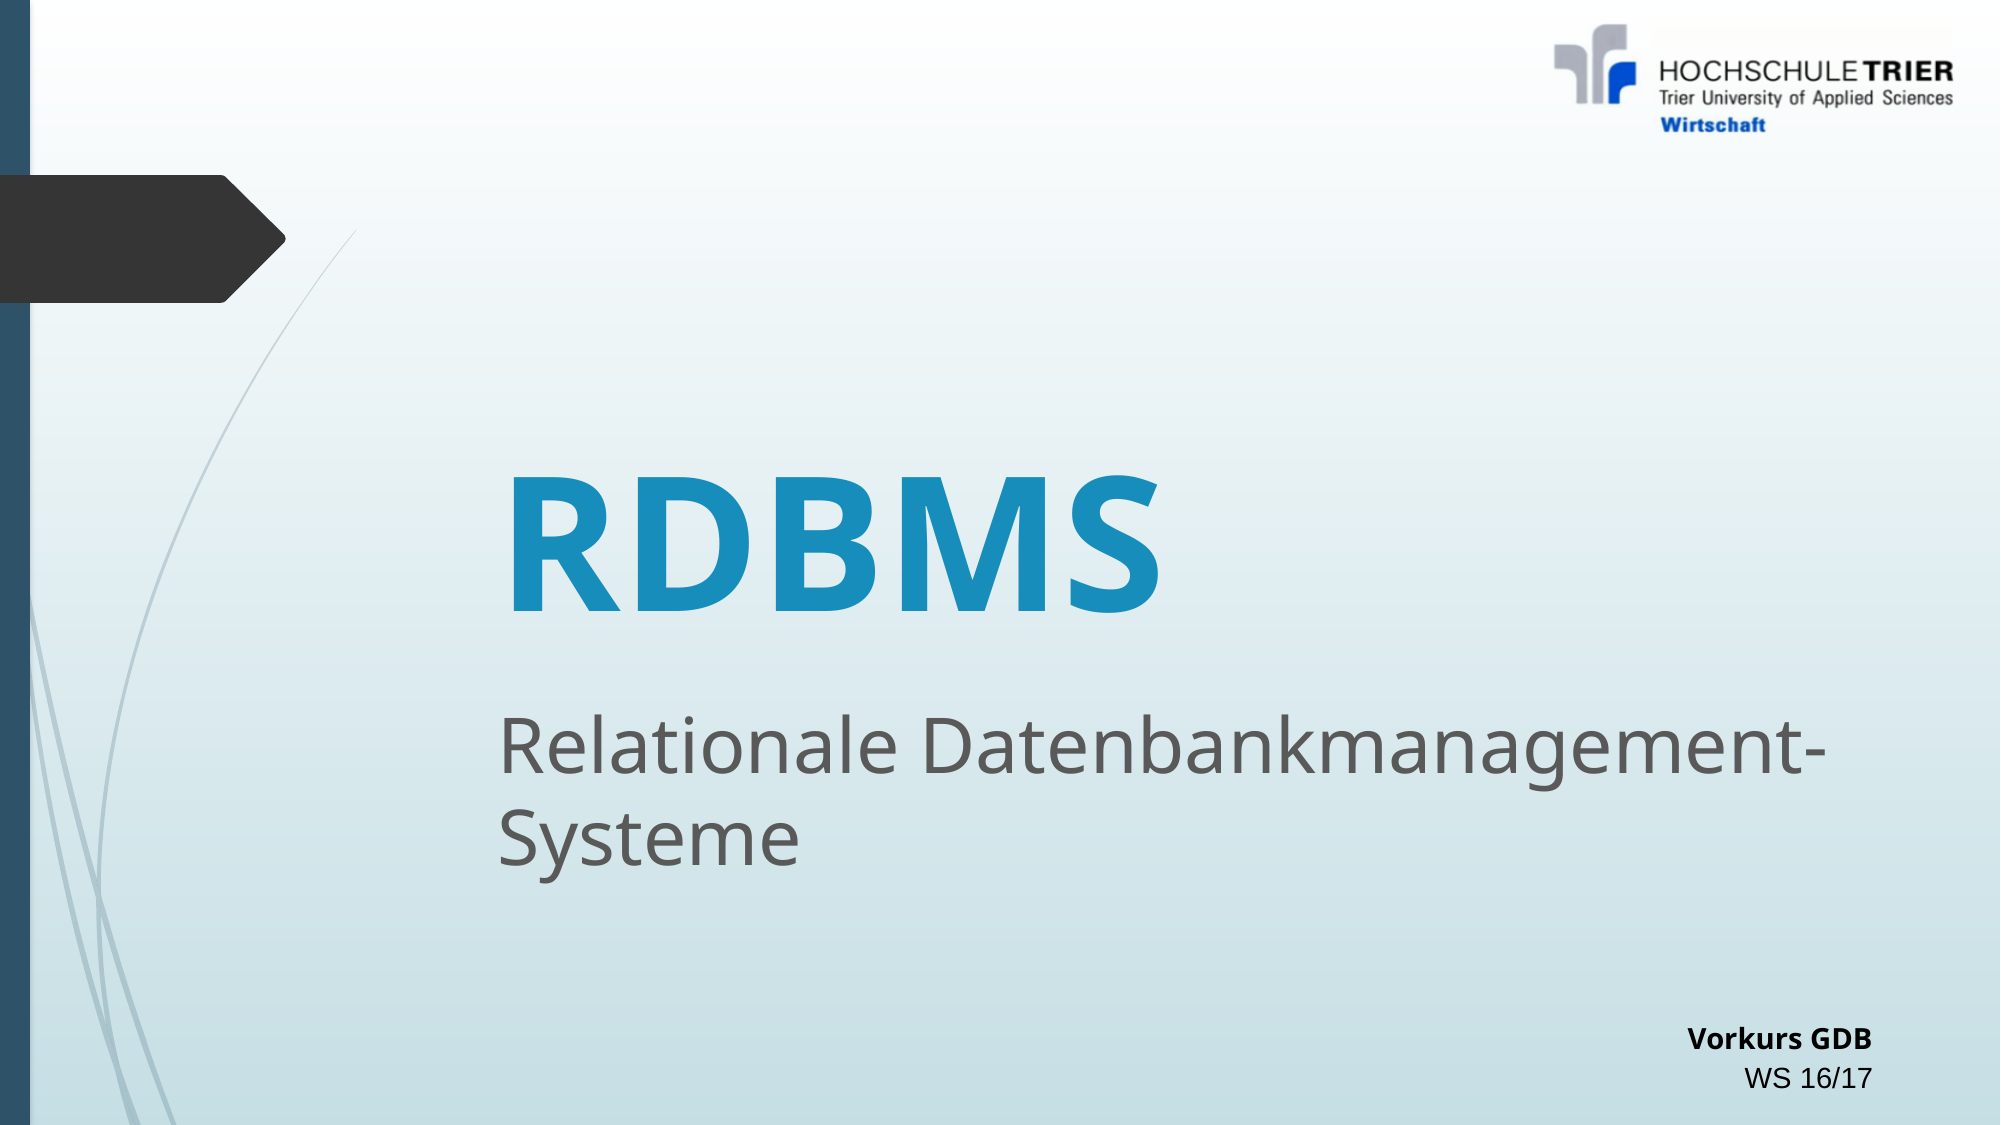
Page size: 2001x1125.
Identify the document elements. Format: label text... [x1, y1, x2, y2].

subtitle Relationale Datenbankmanagement-Systeme [482, 688, 1888, 874]
picture [1548, 13, 1966, 141]
title RDBMS [482, 284, 1888, 657]
